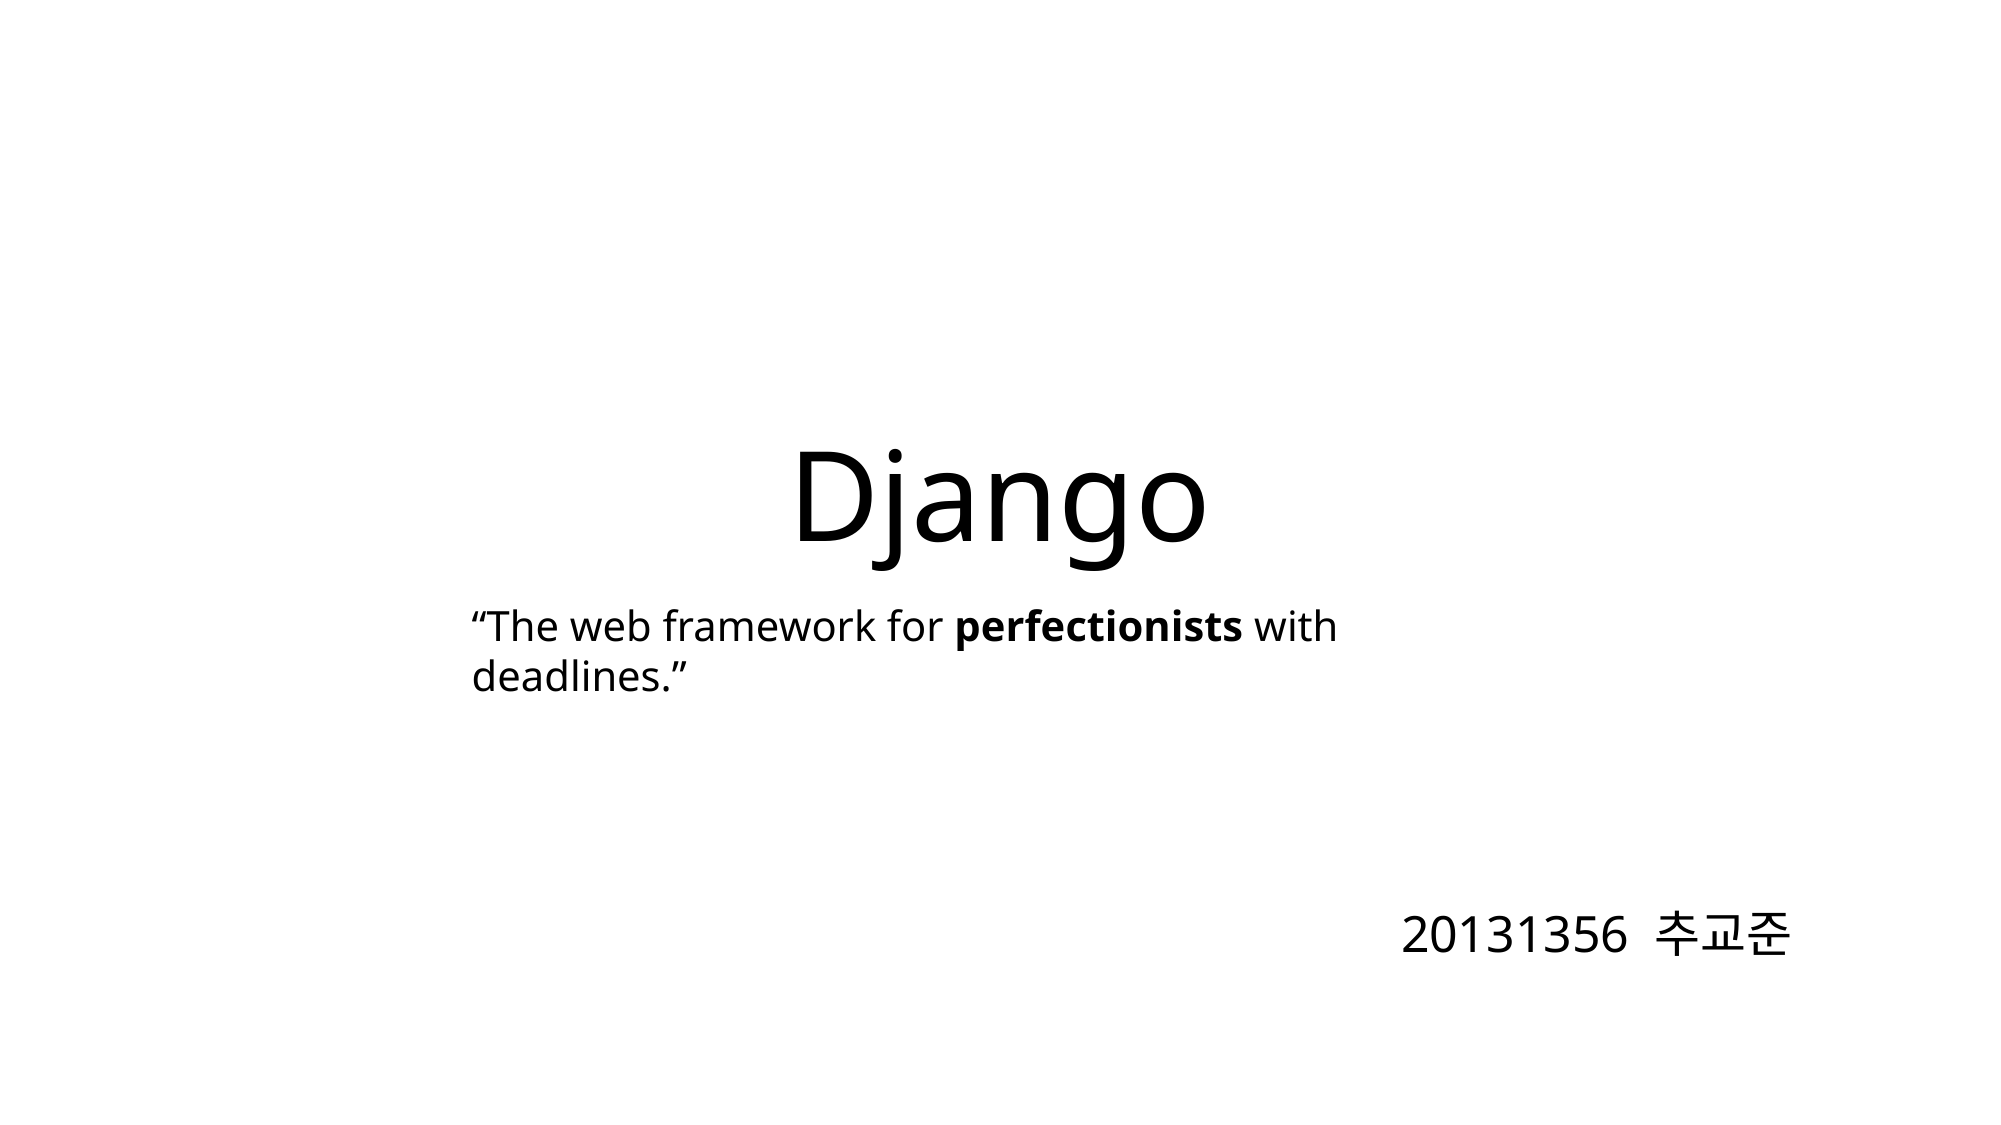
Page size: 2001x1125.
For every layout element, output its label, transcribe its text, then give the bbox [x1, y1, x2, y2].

subtitle 20131356 추교준 [1342, 901, 1851, 981]
text_box “The web framework for perfectionists with deadlines.” [456, 592, 1543, 708]
title Django [249, 184, 1750, 576]
